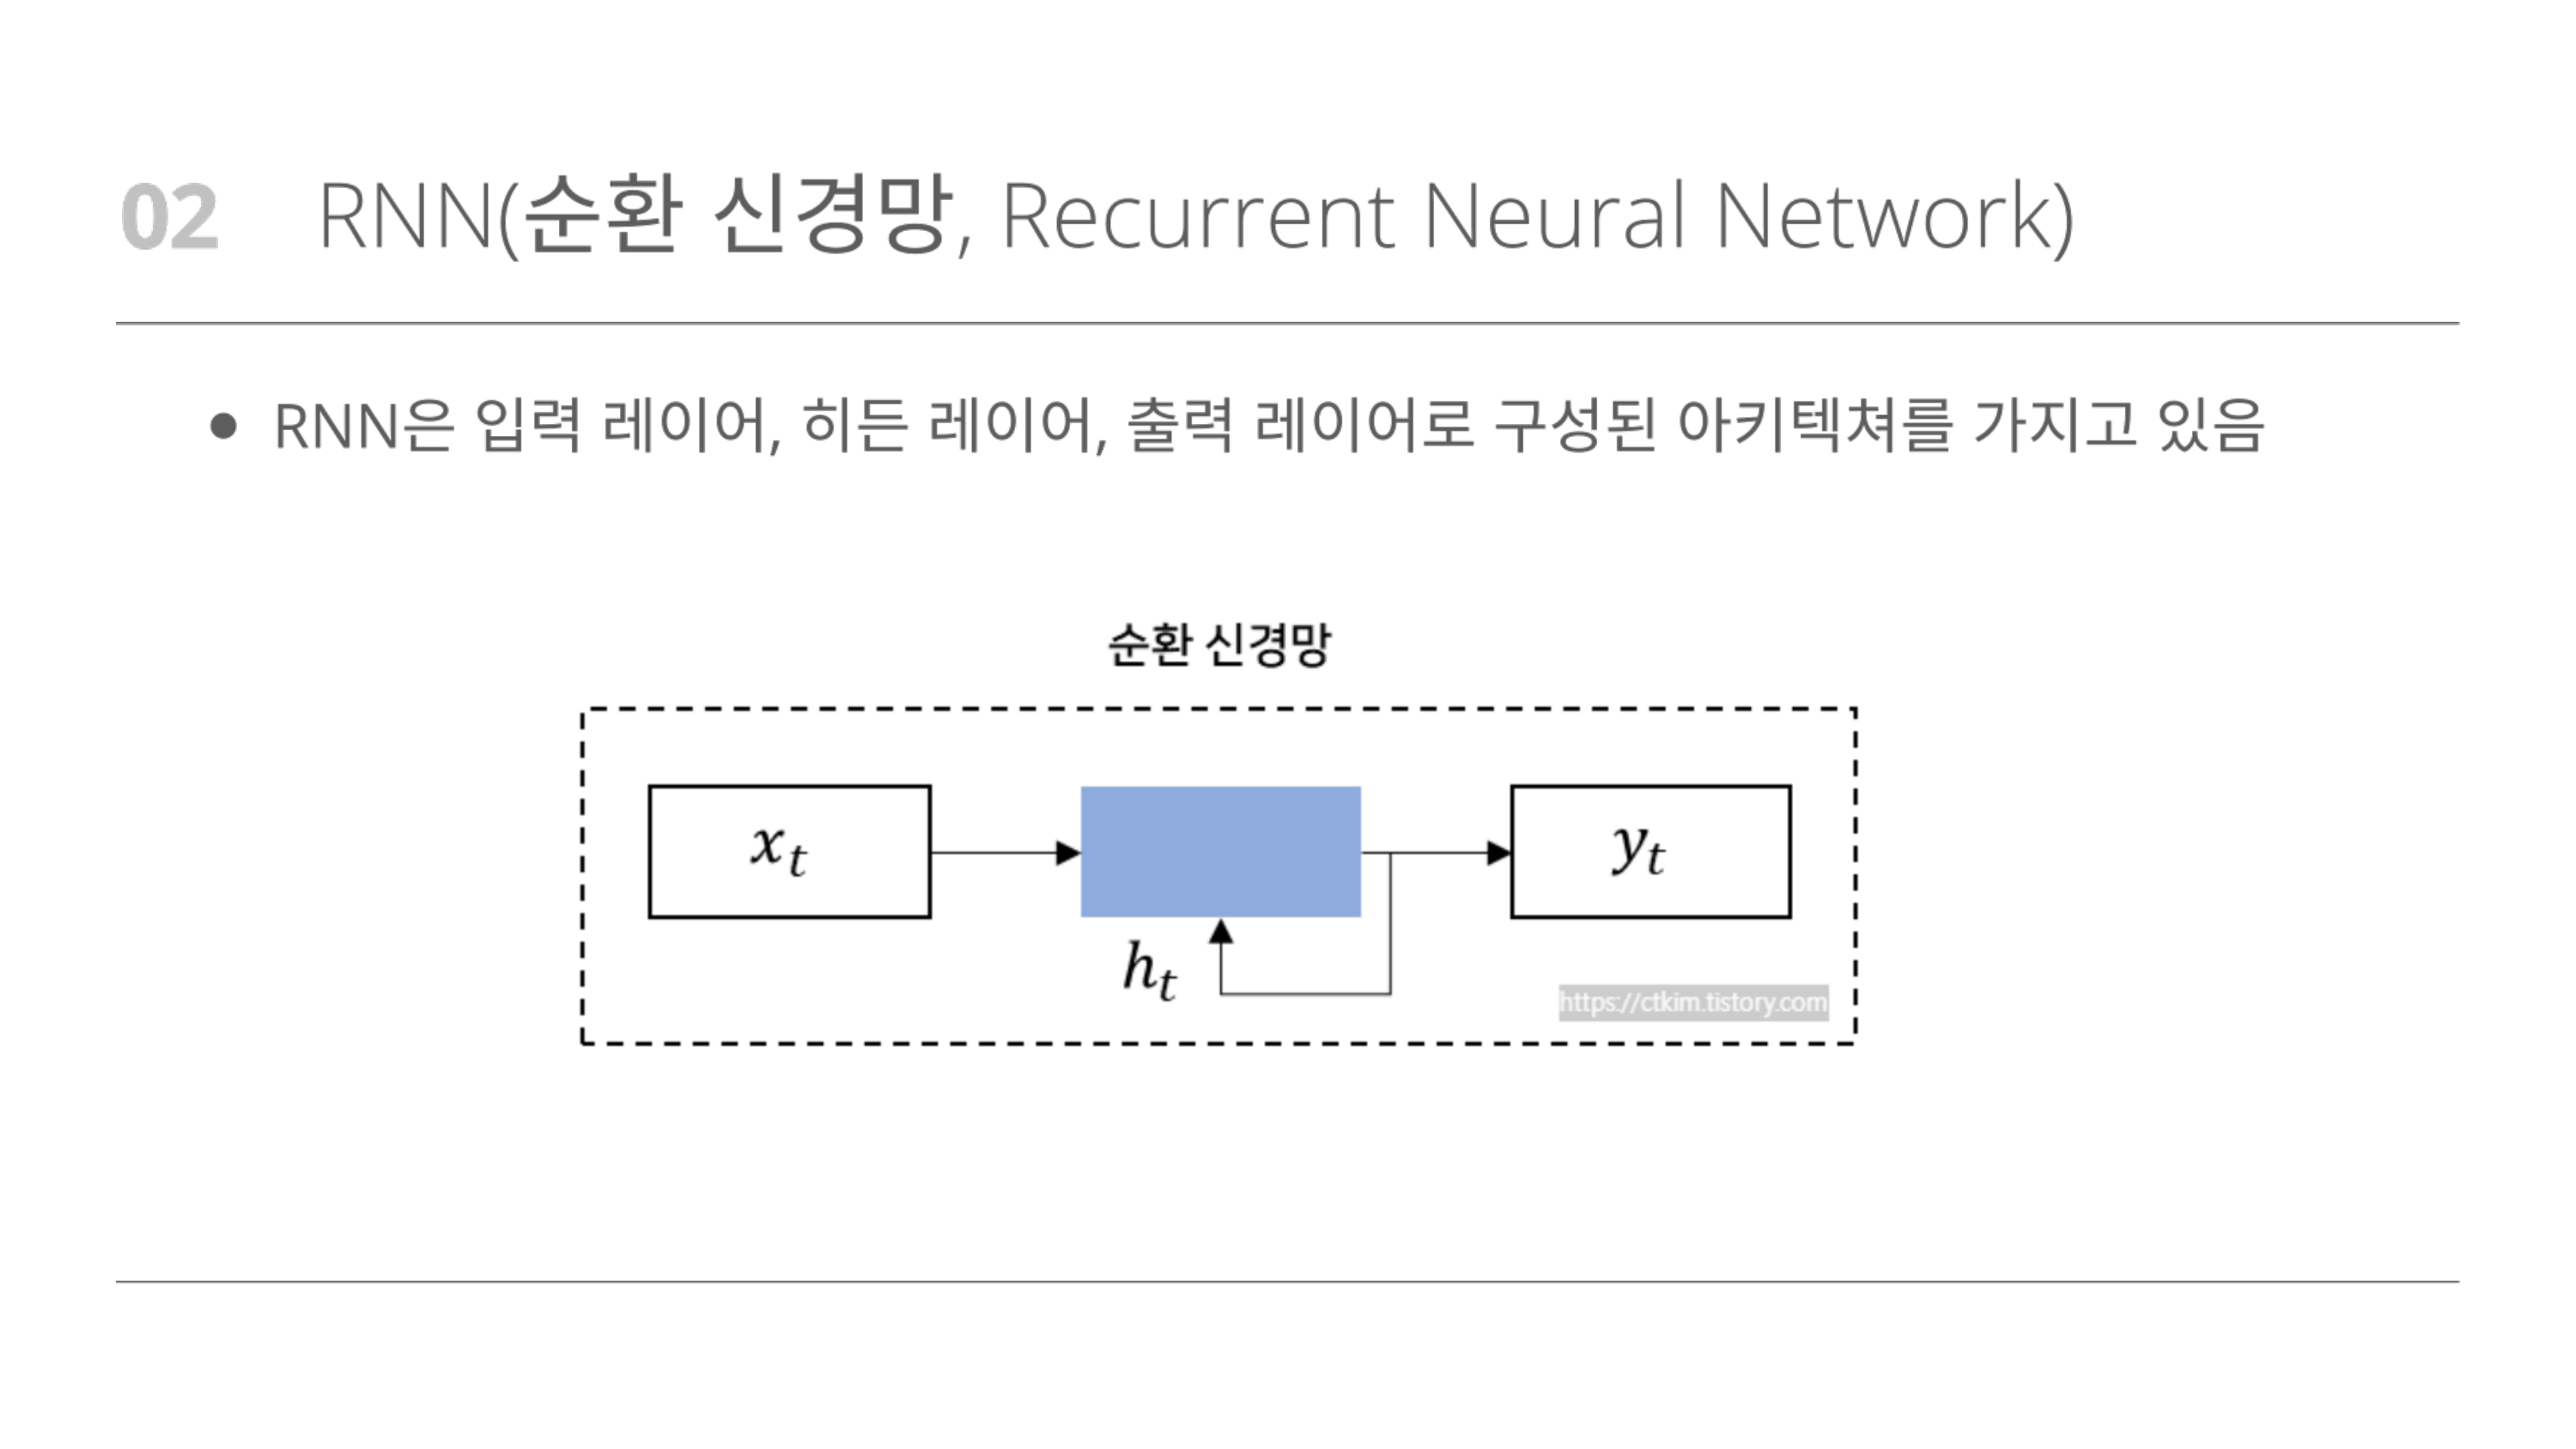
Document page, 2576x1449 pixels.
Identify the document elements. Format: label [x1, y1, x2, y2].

text_box [541, 591, 1946, 1119]
text_box [2163, 322, 2460, 325]
picture [90, 93, 2397, 523]
text_box [116, 1280, 2460, 1283]
